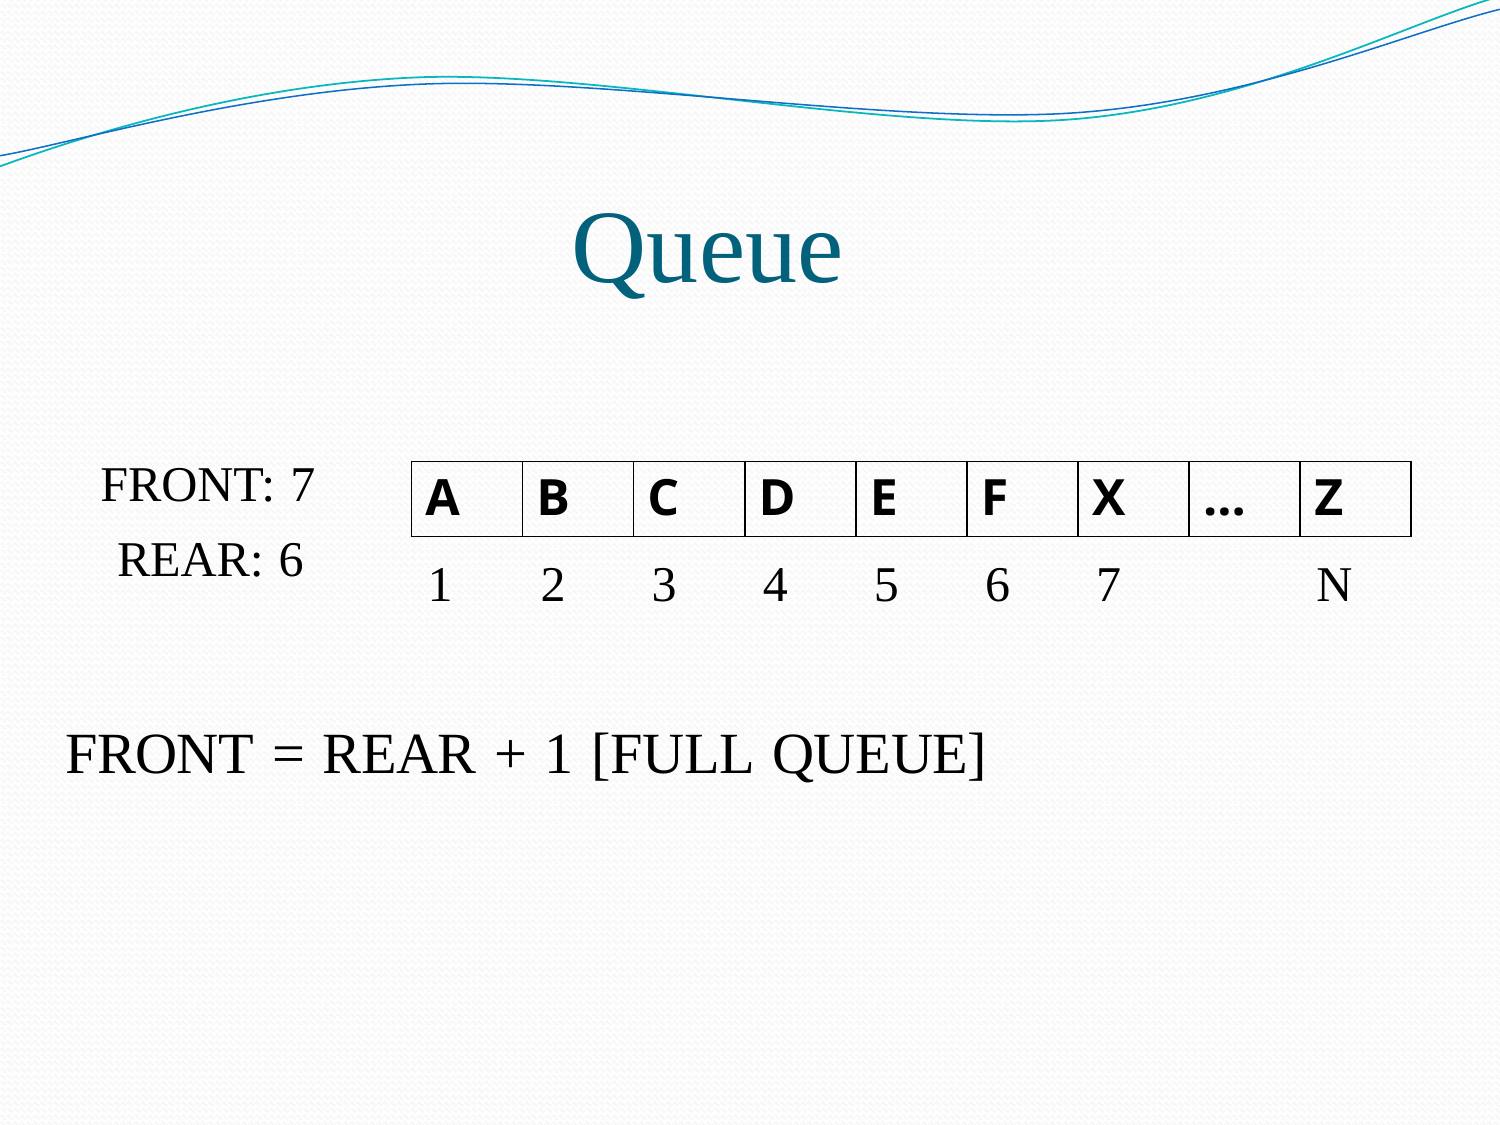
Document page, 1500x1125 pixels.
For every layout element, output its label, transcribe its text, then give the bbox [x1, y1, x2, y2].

table_header A [412, 462, 522, 536]
table_header B [523, 462, 633, 536]
table_header C [634, 462, 744, 536]
table_header E [857, 462, 966, 536]
table_header Z [1301, 462, 1410, 536]
text_box N [1314, 550, 1359, 611]
text_box FRONT: 7 REAR: 6 [87, 450, 328, 587]
table_header D [746, 462, 855, 536]
table_header F [968, 462, 1077, 536]
title Queue [75, 99, 1425, 303]
text_box FRONT = REAR + 1 [FULL QUEUE] [62, 714, 1009, 785]
text_box 1 2 3 4 5 6 7 [425, 550, 1127, 611]
table_header X [1079, 462, 1188, 536]
table_header … [1190, 462, 1299, 536]
